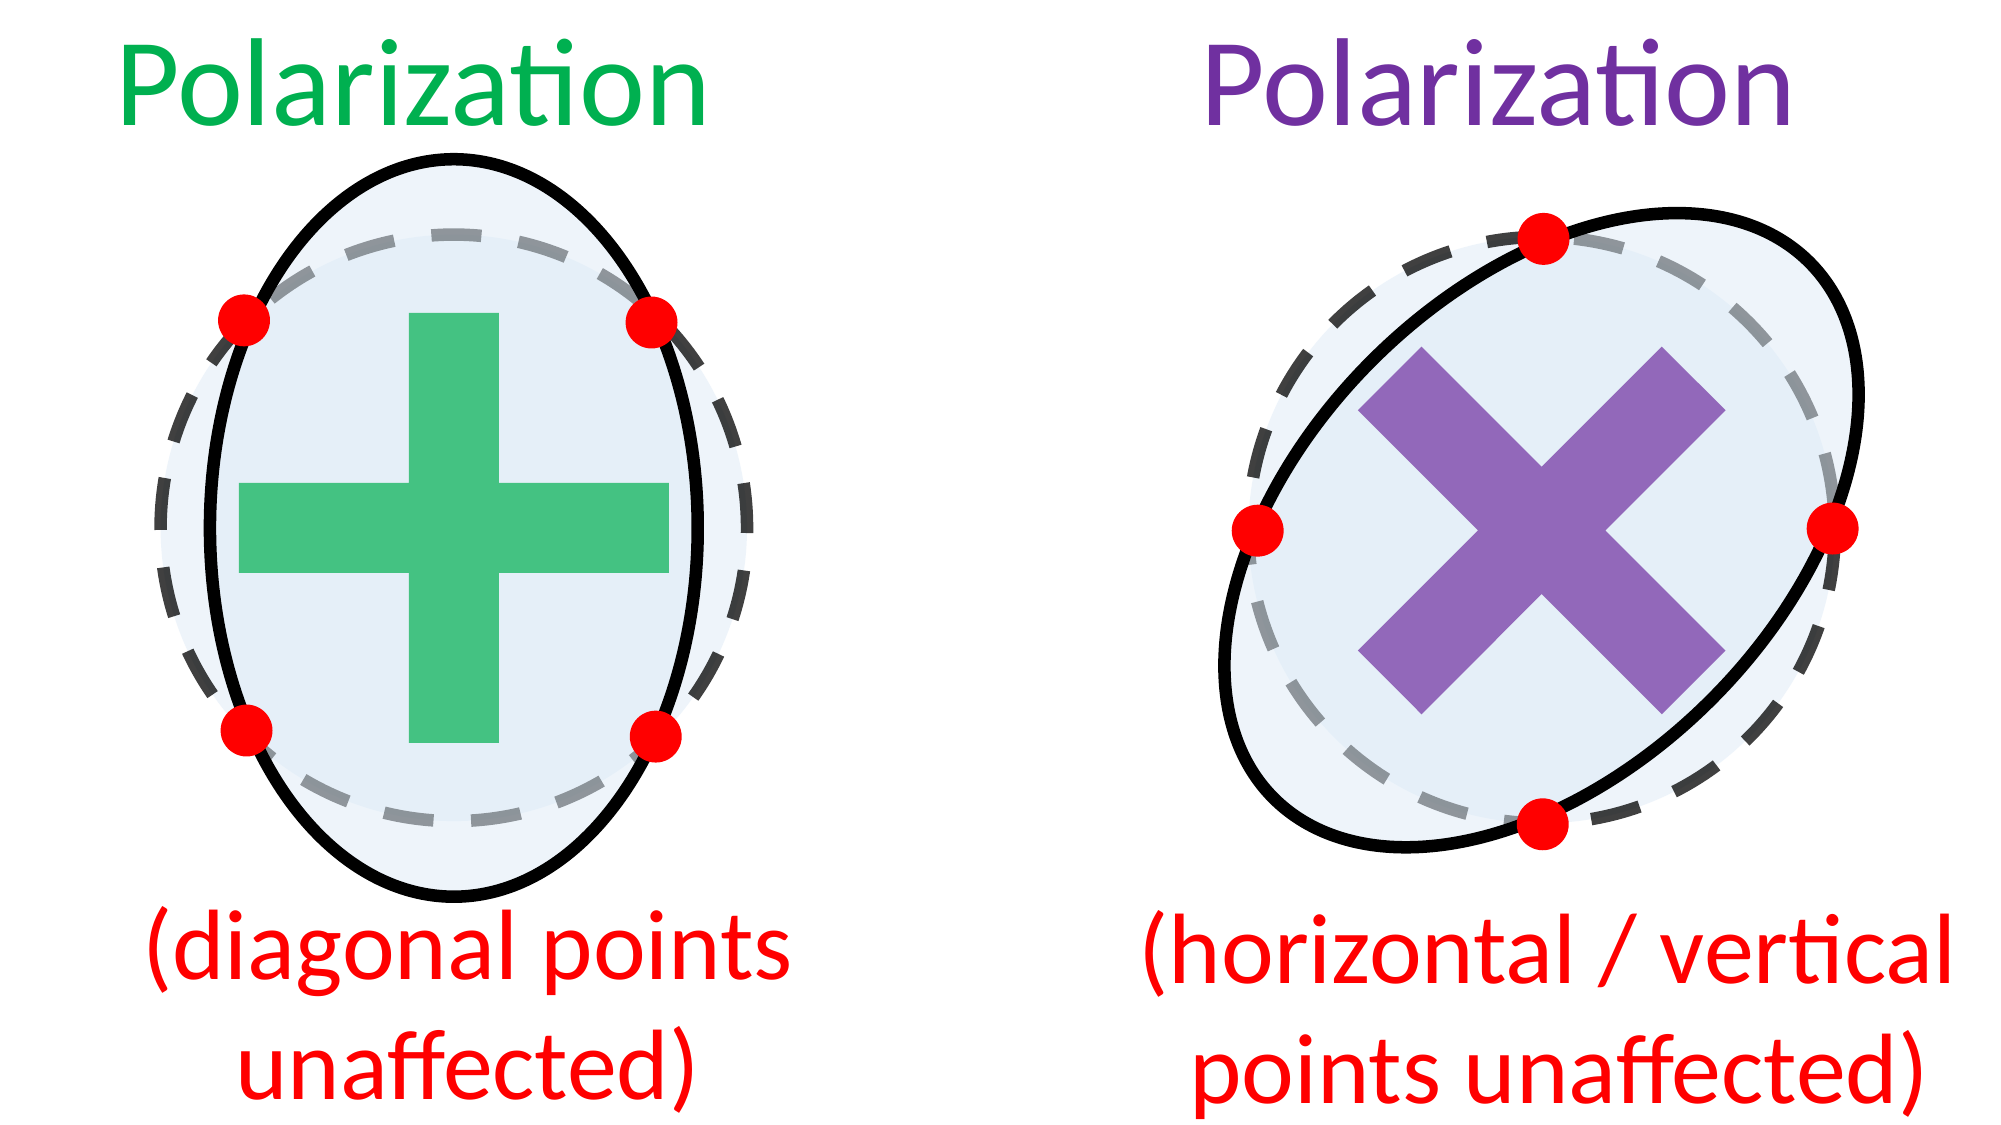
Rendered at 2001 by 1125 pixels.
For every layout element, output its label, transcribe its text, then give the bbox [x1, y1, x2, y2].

text_box [220, 704, 273, 757]
text_box (diagonal points unaffected) [104, 872, 832, 1125]
text_box [667, 334, 749, 720]
text_box (horizontal / vertical points unaffected) [1118, 876, 2000, 1125]
text_box [1775, 552, 1835, 710]
text_box [625, 296, 678, 349]
text_box [208, 158, 699, 872]
text_box [1223, 430, 1637, 849]
text_box [159, 340, 240, 714]
text_box [1442, 212, 1860, 627]
text_box [1359, 236, 1520, 299]
text_box [218, 294, 270, 347]
text_box [1248, 347, 1311, 506]
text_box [1311, 299, 1775, 764]
text_box [238, 312, 670, 744]
text_box [1564, 764, 1721, 823]
text_box [629, 710, 682, 763]
